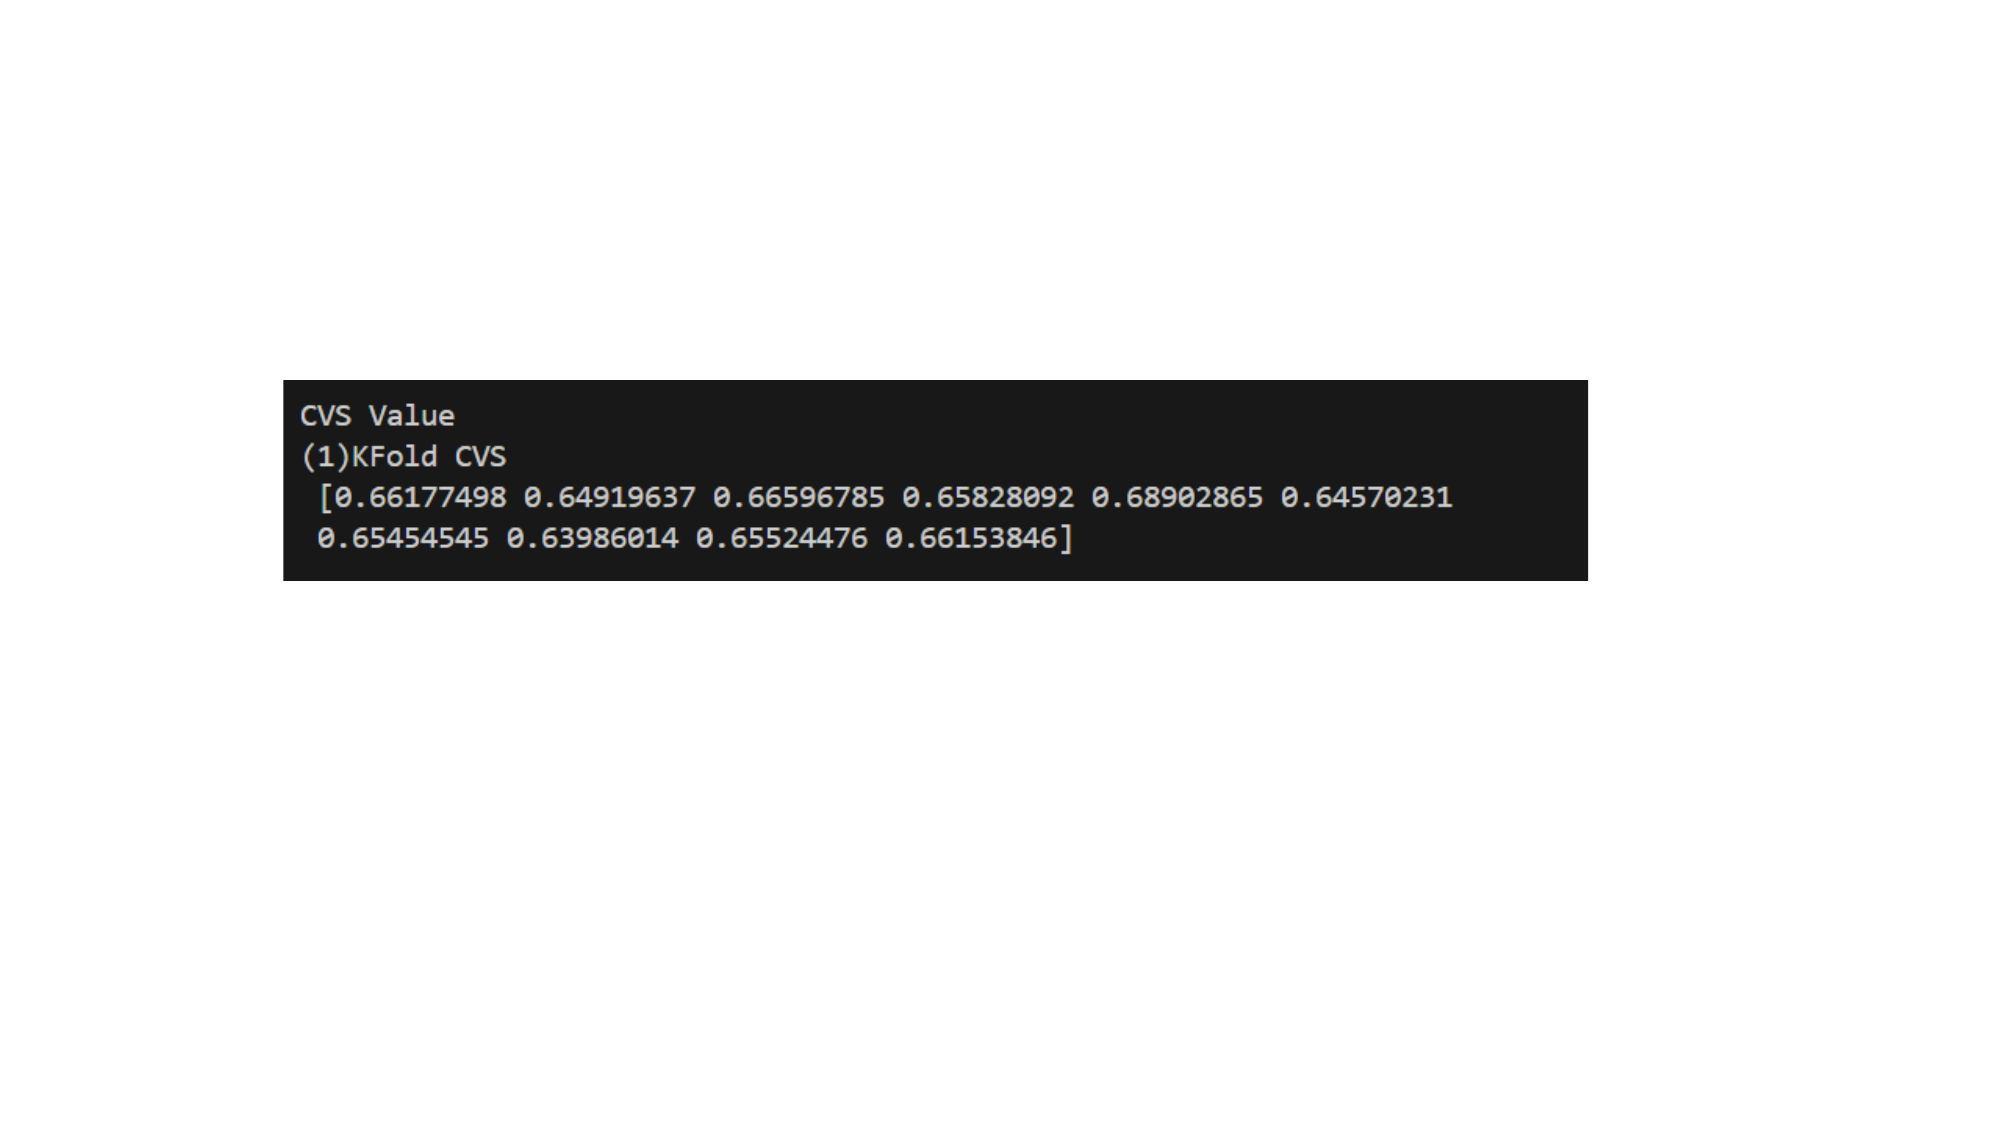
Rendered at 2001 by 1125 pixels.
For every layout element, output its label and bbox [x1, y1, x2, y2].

picture [282, 379, 1589, 582]
